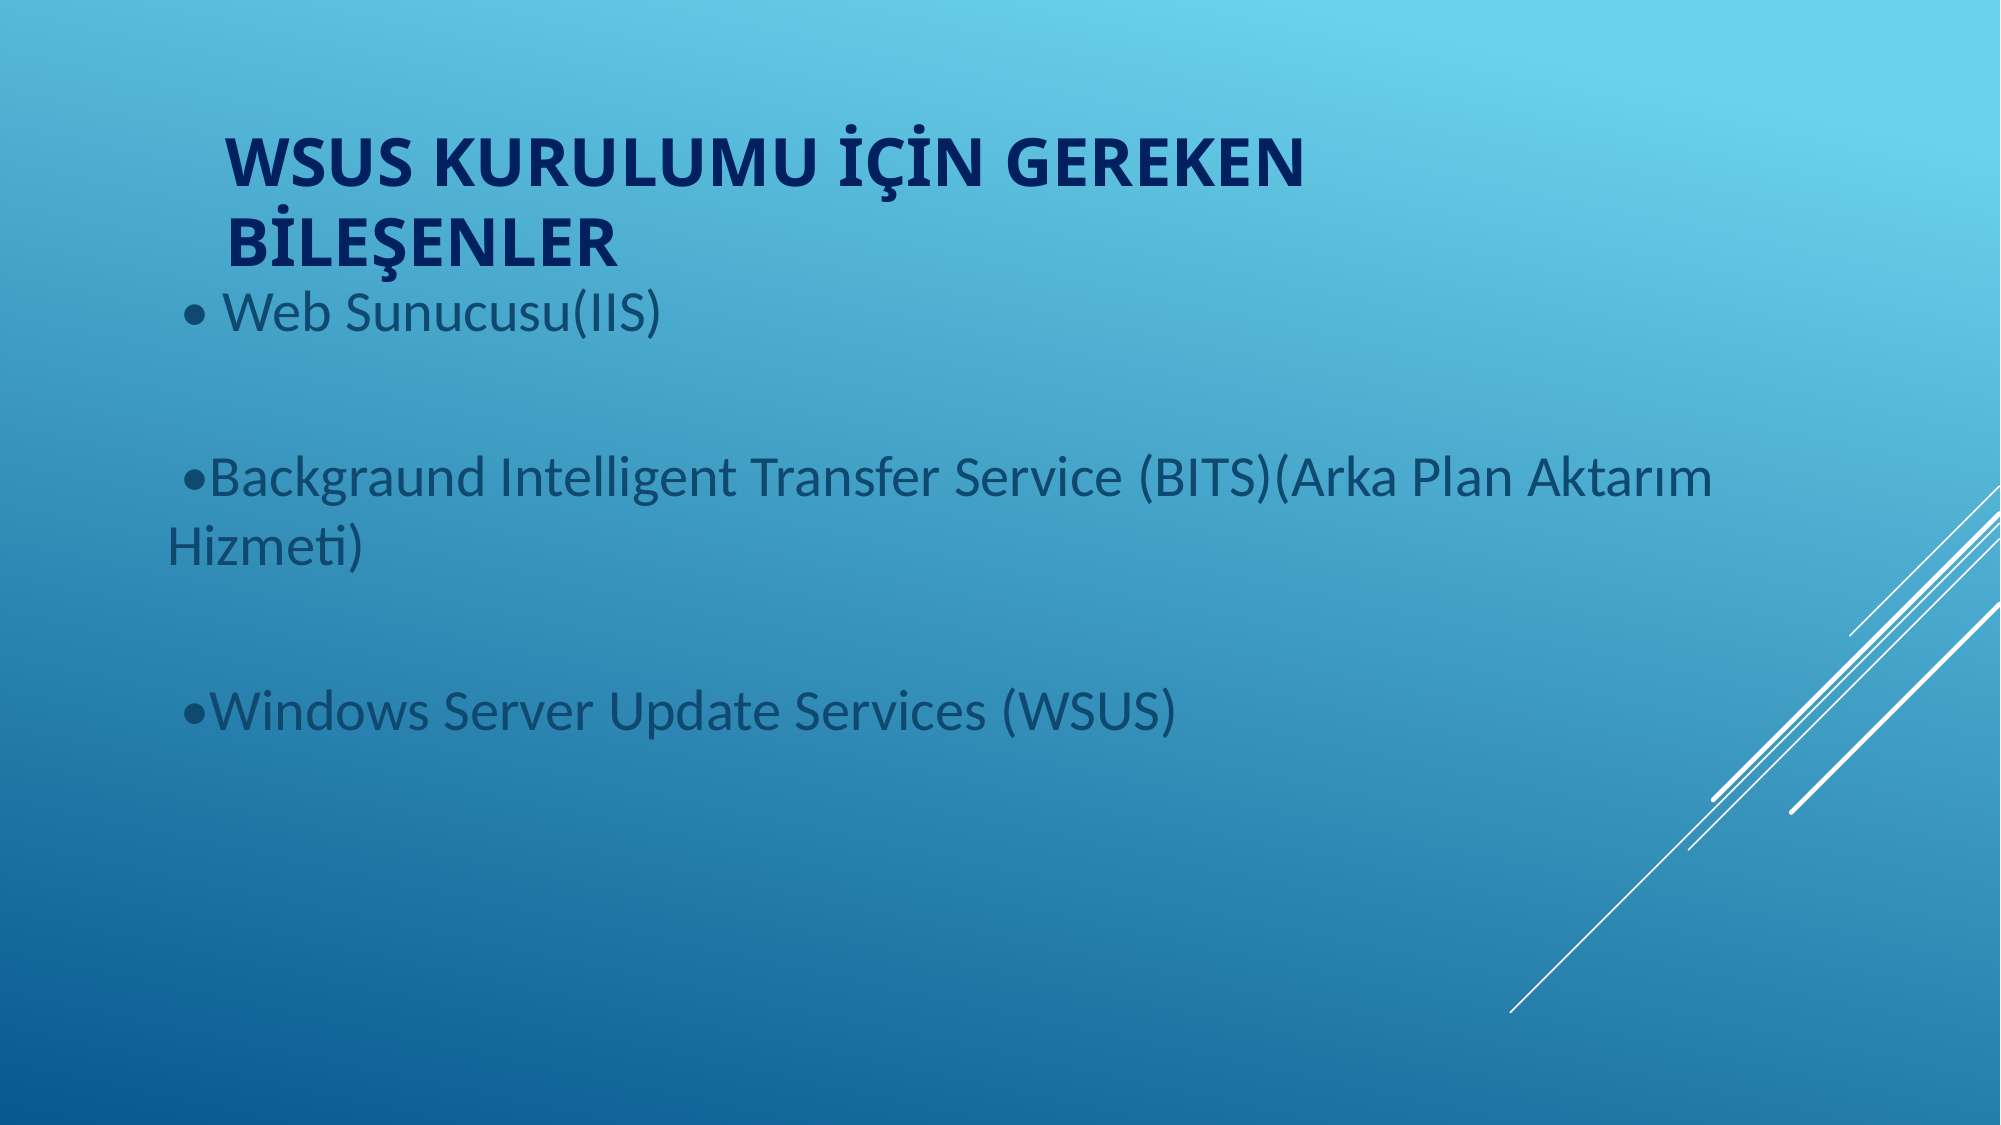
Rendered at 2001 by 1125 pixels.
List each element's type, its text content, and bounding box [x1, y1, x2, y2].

list • Web Sunucusu(IIS) •Backgraund Intelligent Transfer Service (BITS)(Arka Plan Aktarım Hizmeti) •Windows Server Update Services (WSUS) [152, 75, 1864, 940]
